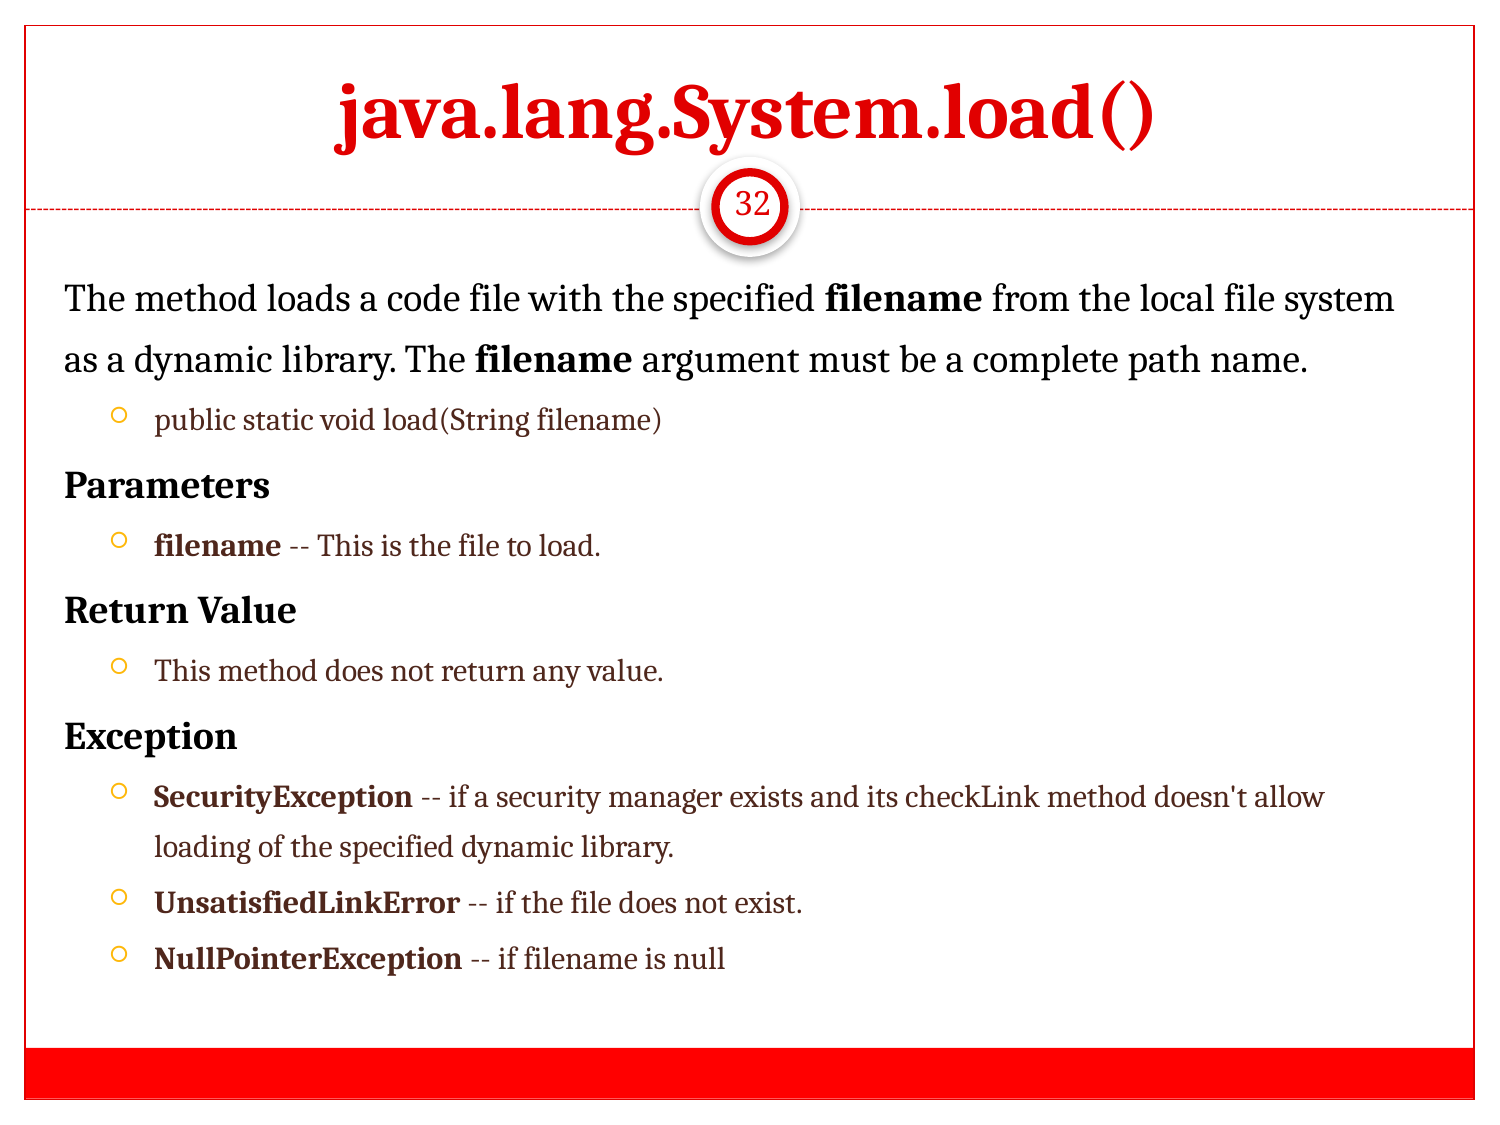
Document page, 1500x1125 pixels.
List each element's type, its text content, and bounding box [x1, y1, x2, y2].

list The method loads a code file with the specified filename from the local file system as a dynamic library. The filename argument must be a complete path name. public static void load(String filename) Parameters filename -- This is the file to load. Return Value This method does not return any value. Exception SecurityException -- if a security manager exists and its checkLink method doesn't allow loading of the specified dynamic library. UnsatisfiedLinkError -- if the file does not exist. NullPointerException -- if filename is null [49, 250, 1445, 1001]
title java.lang.System.load() [49, 37, 1450, 162]
slide_number 32 [715, 168, 791, 241]
